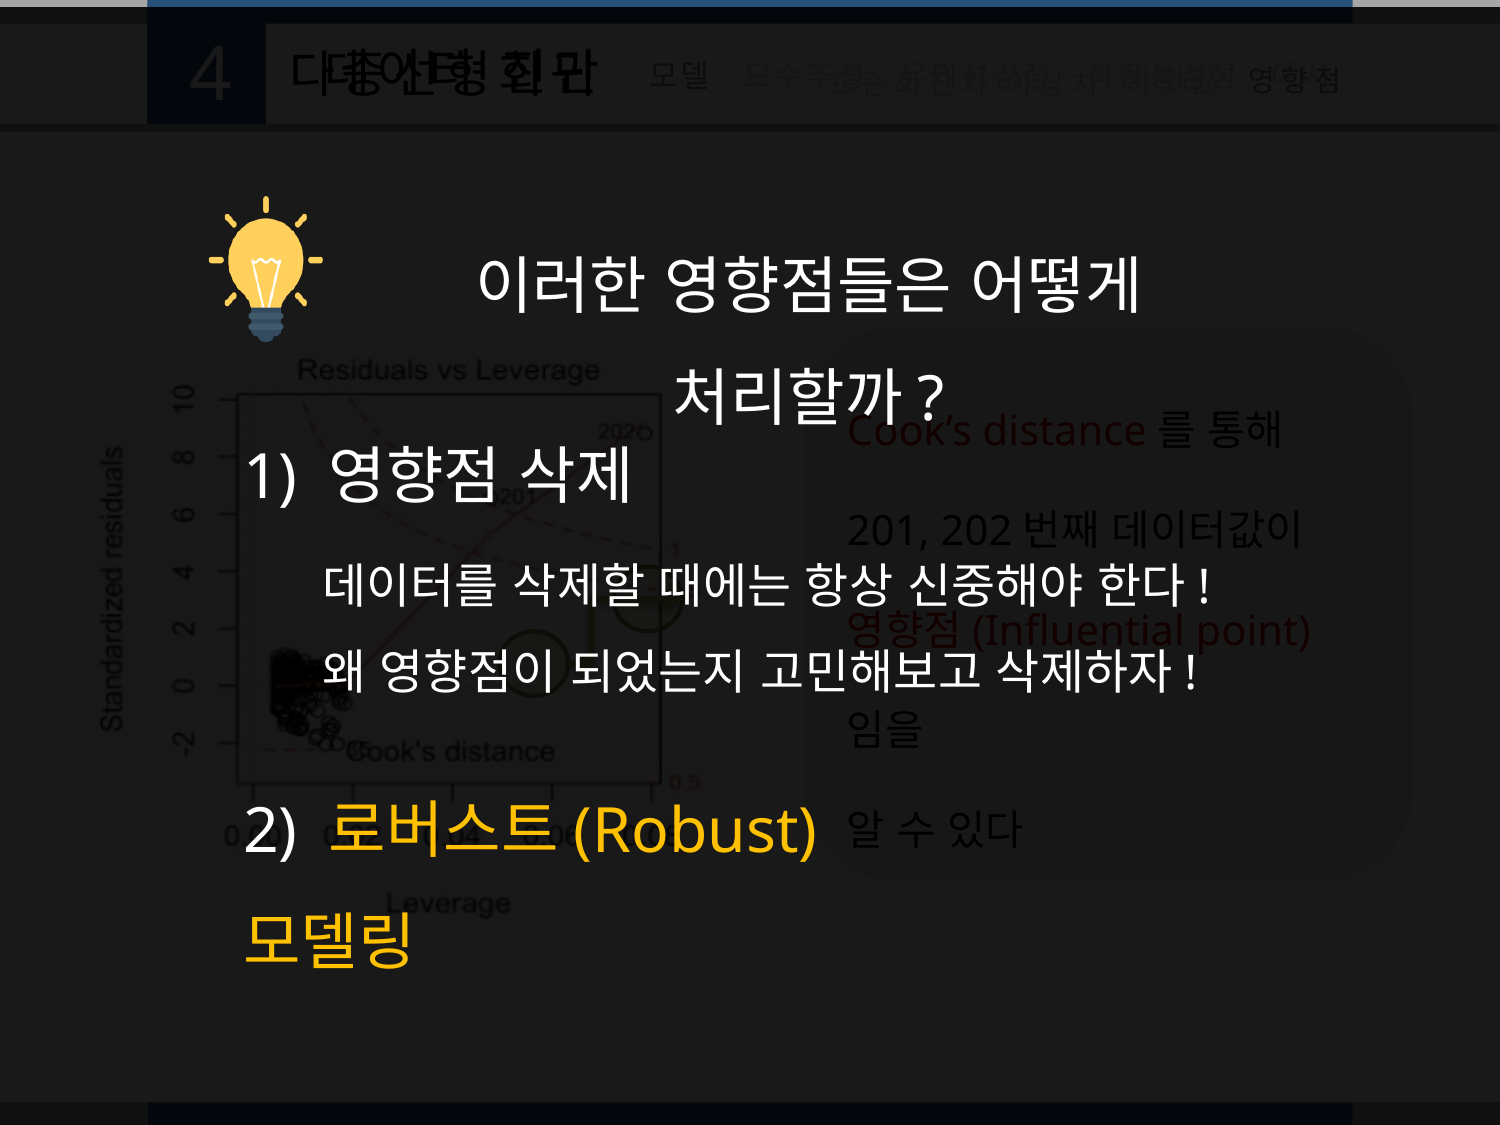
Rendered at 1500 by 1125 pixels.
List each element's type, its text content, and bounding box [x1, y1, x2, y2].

picture [88, 196, 727, 941]
text_box [0, 5, 1500, 1125]
text_box 이러한 영향점들은 어떻게 처리할까? [342, 200, 1276, 441]
text_box 데이터를 삭제할 때에는 항상 신중해야 한다! 왜 영향점이 되었는지 고민해보고 삭제하자! [731, 519, 1248, 707]
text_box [568, 598, 683, 664]
text_box 2) 로버스트(Robust) 모델링 [228, 745, 1022, 985]
text_box [145, 0, 268, 5]
text_box 1) 영향점 삭제 [731, 391, 999, 519]
